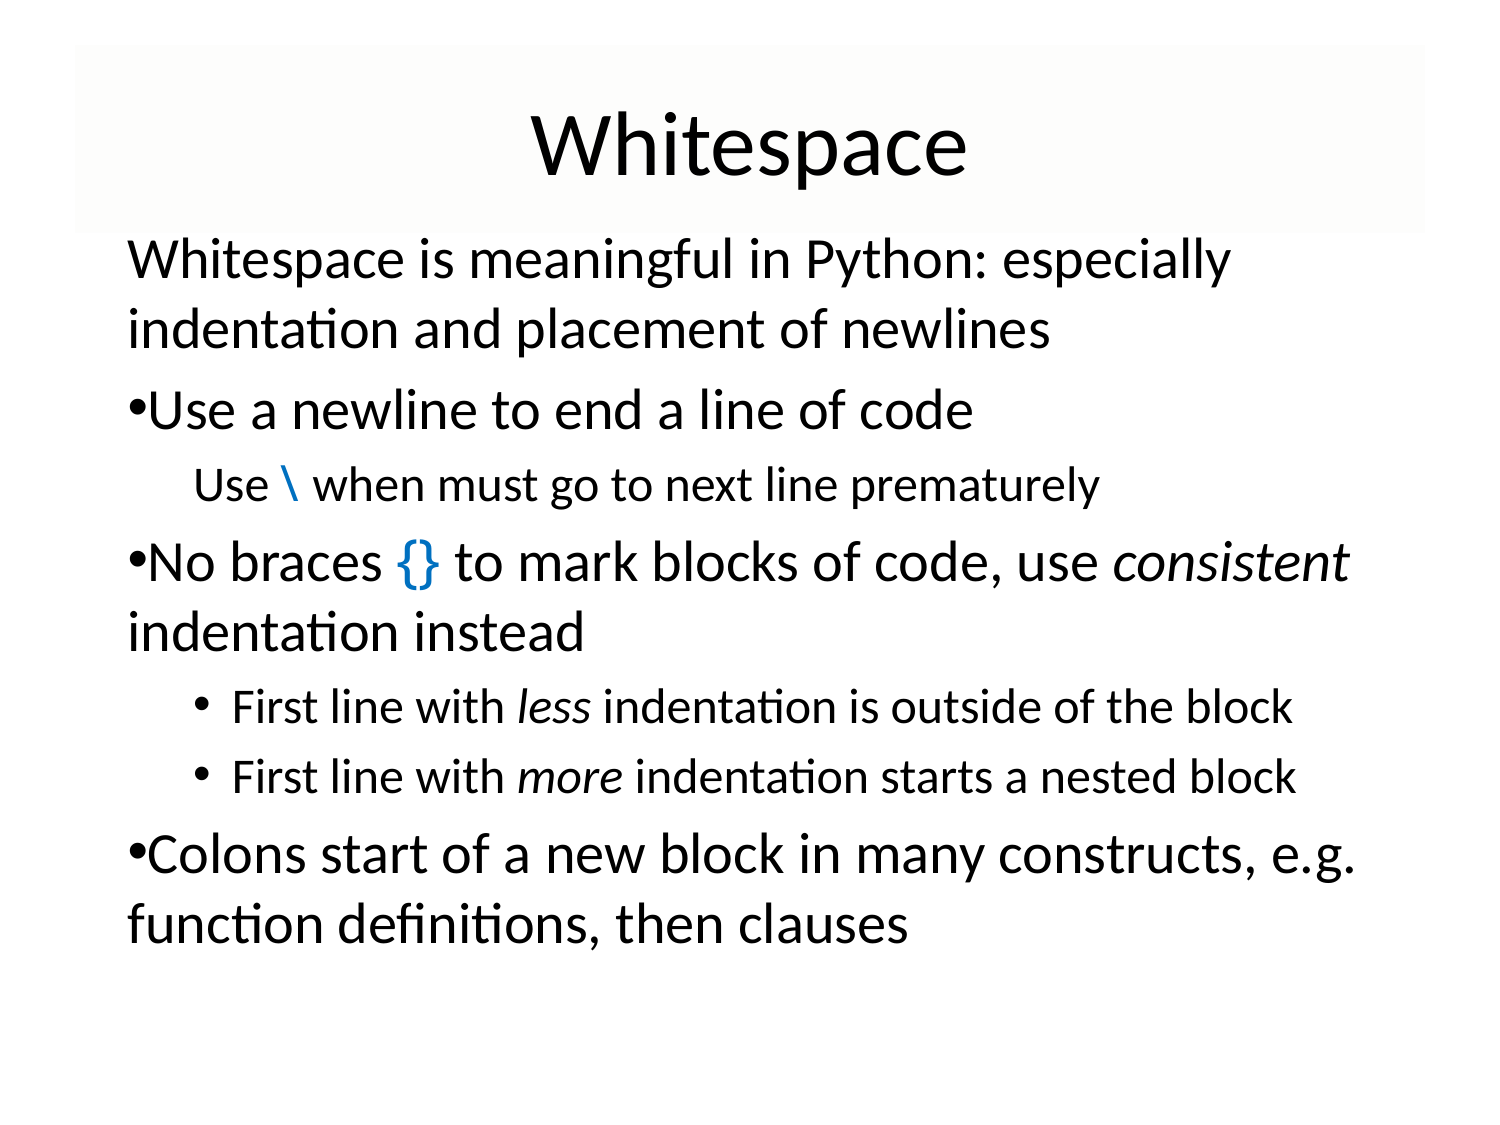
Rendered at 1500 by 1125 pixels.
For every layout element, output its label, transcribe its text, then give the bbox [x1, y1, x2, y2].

list Whitespace is meaningful in Python: especially indentation and placement of newlines Use a newline to end a line of code Use \ when must go to next line prematurely No braces {} to mark blocks of code, use consistent indentation instead First line with less indentation is outside of the block First line with more indentation starts a nested block Colons start of a new block in many constructs, e.g. function definitions, then clauses [112, 212, 1413, 1088]
title Whitespace [75, 45, 1425, 233]
